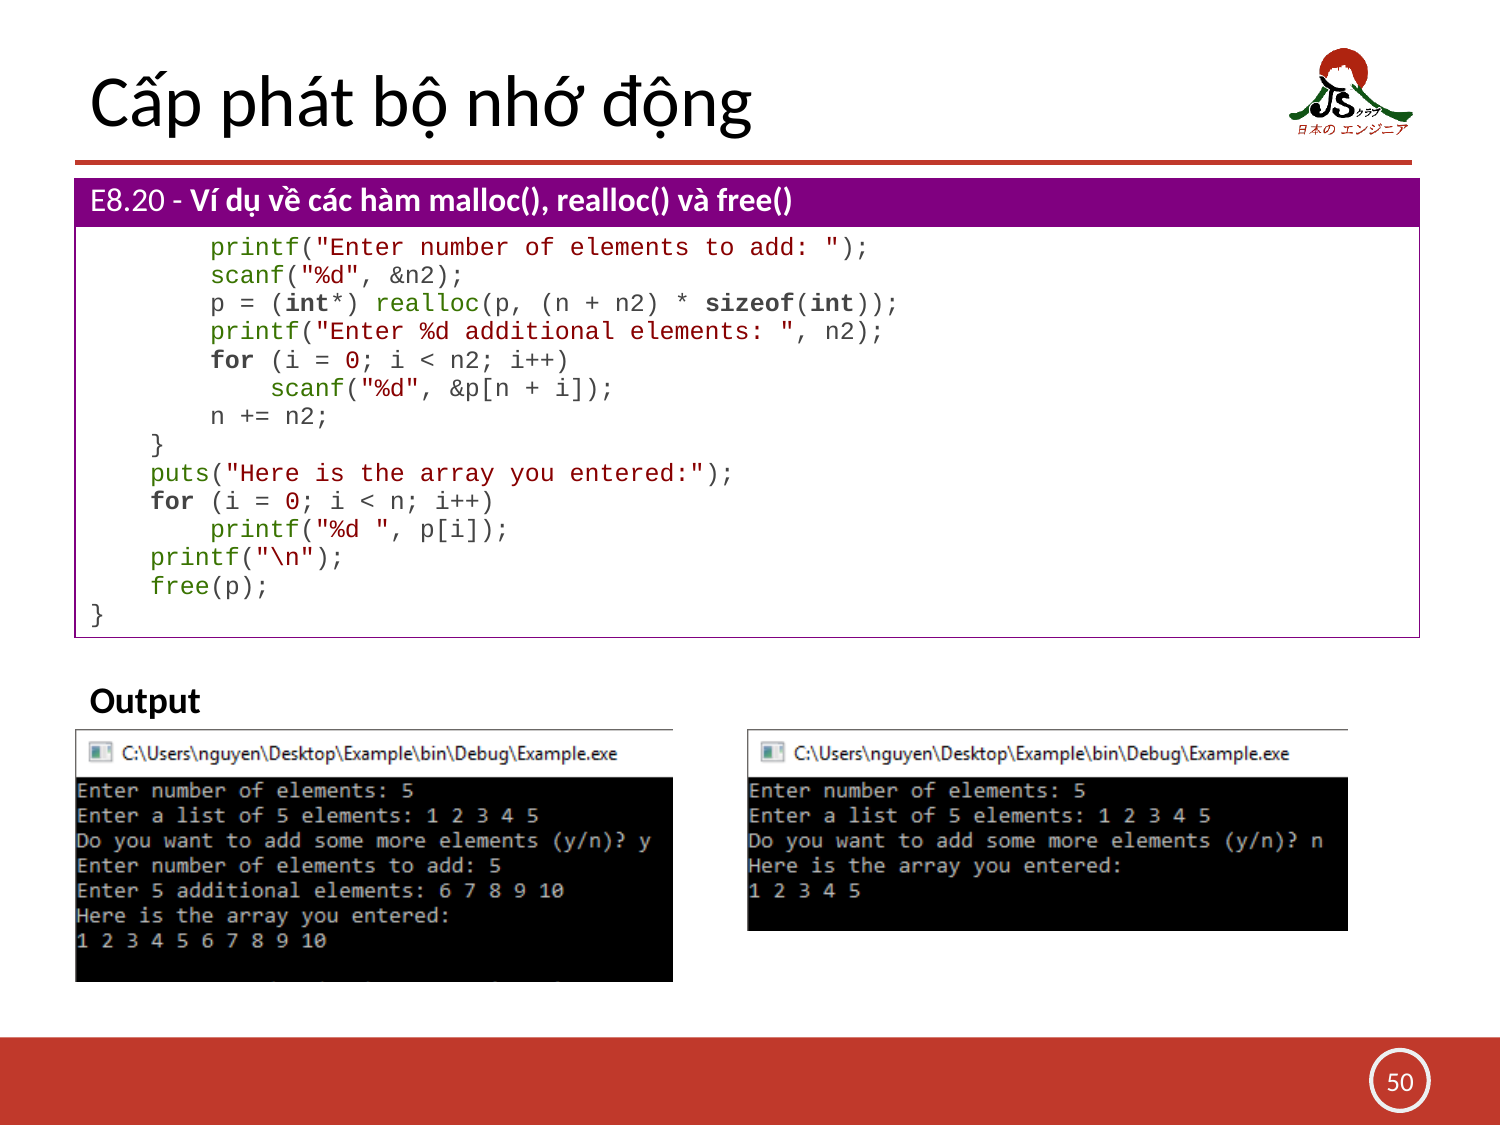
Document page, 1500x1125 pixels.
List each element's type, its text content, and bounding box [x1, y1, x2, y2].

picture [74, 729, 674, 982]
picture [746, 729, 1349, 931]
title Cấp phát bộ nhớ động [75, 45, 1275, 149]
table_header E8.20 - Ví dụ về các hàm malloc(), realloc() và free() [76, 180, 1419, 227]
text_box Output [75, 668, 218, 728]
table_cell printf("Enter number of elements to add: "); scanf("%d", &n2); p = (int*) realloc(p, (n + n2) * sizeof(int)); printf("Enter %d additional elements: ", n2); for (i = 0; i < n2; i++) scanf("%d", &p[n + i]); n += n2; } puts("Here is the array you entered:"); for (i = 0; i < n; i++) printf("%d ", p[i]); printf("\n"); free(p); } [76, 227, 1419, 637]
picture [1289, 48, 1413, 135]
